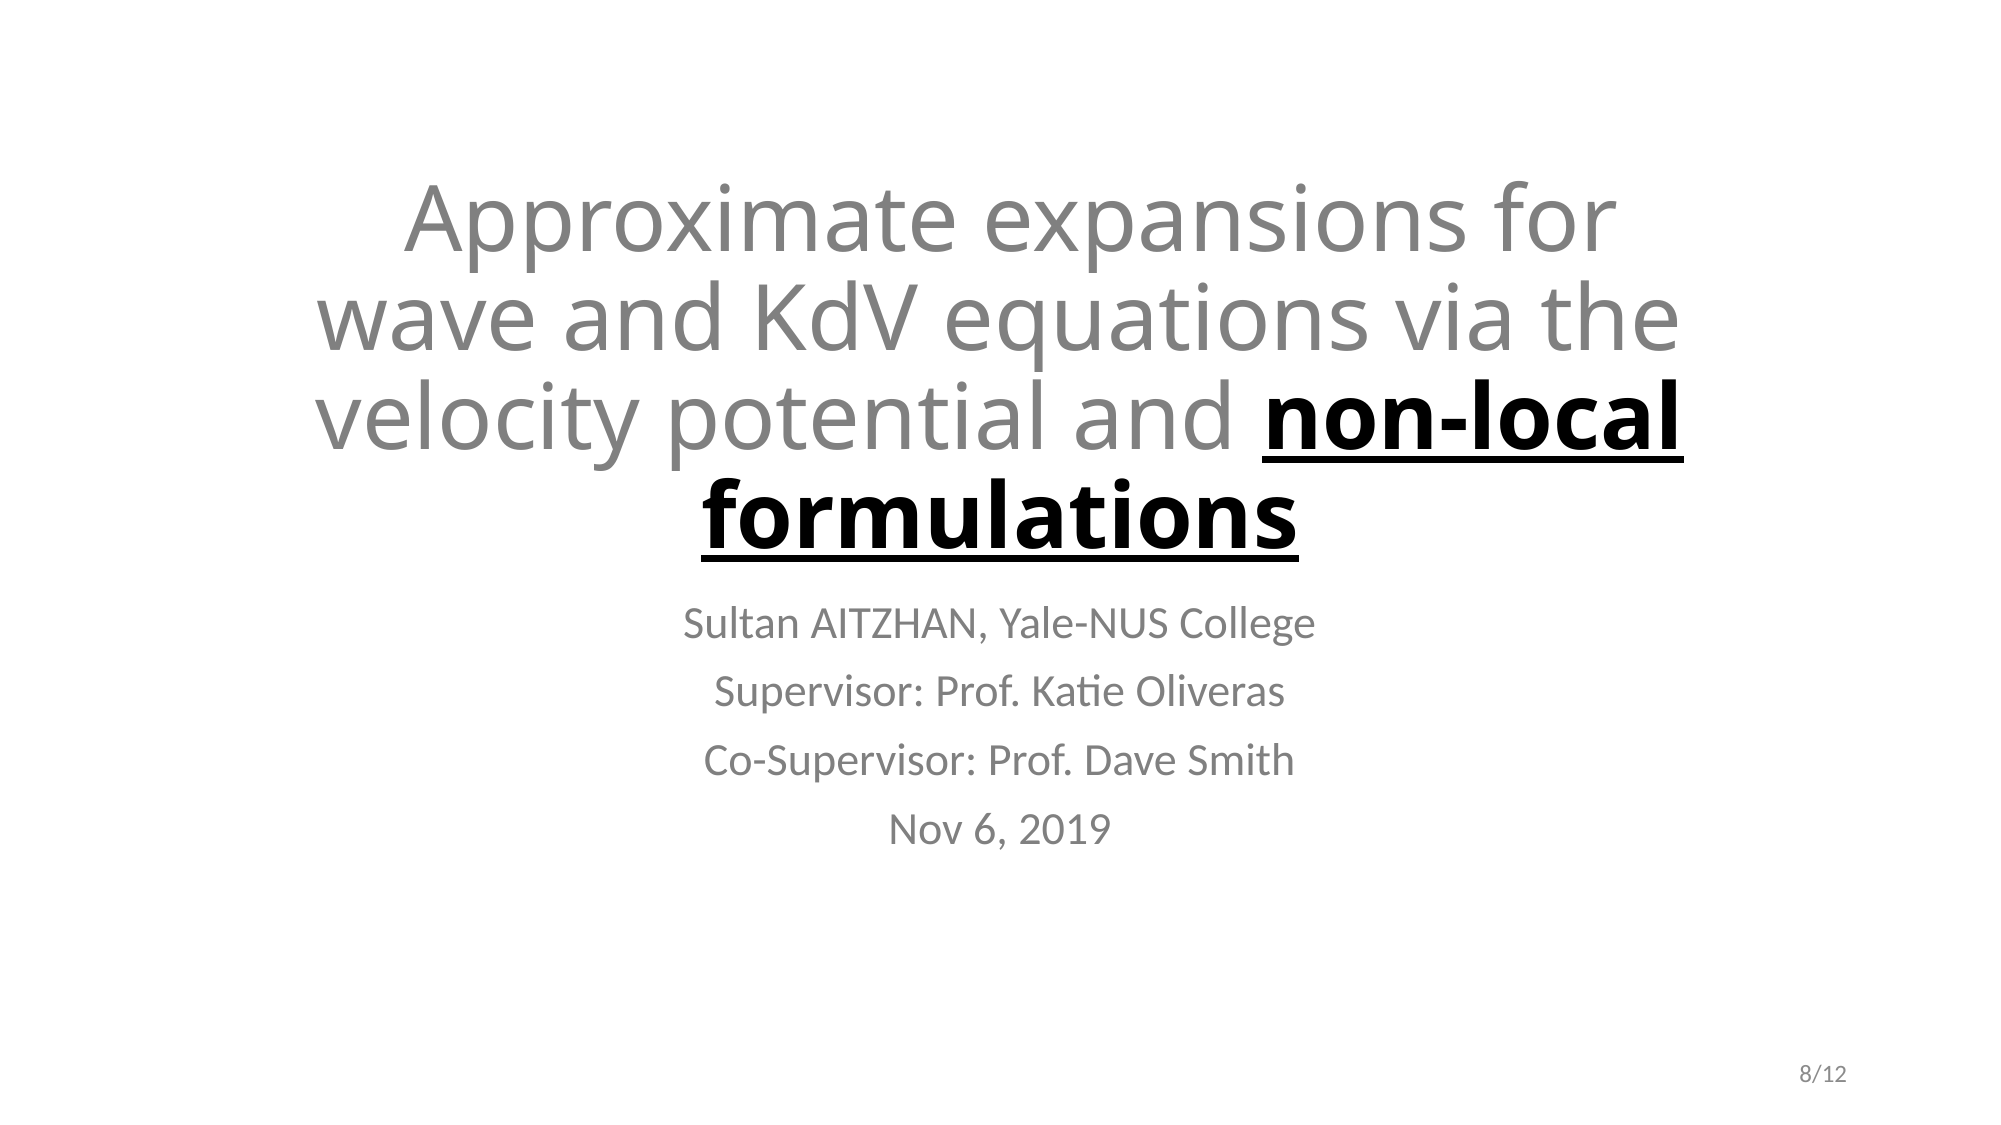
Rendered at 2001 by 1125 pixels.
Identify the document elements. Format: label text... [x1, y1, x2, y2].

slide_number 8/12 [1412, 1042, 1863, 1103]
title Approximate expansions for wave and KdV equations via the velocity potential and non-local formulations [249, 184, 1750, 576]
subtitle Sultan AITZHAN, Yale-NUS College Supervisor: Prof. Katie Oliveras Co-Supervisor: Prof. Dave Smith Nov 6, 2019 [249, 590, 1750, 863]
